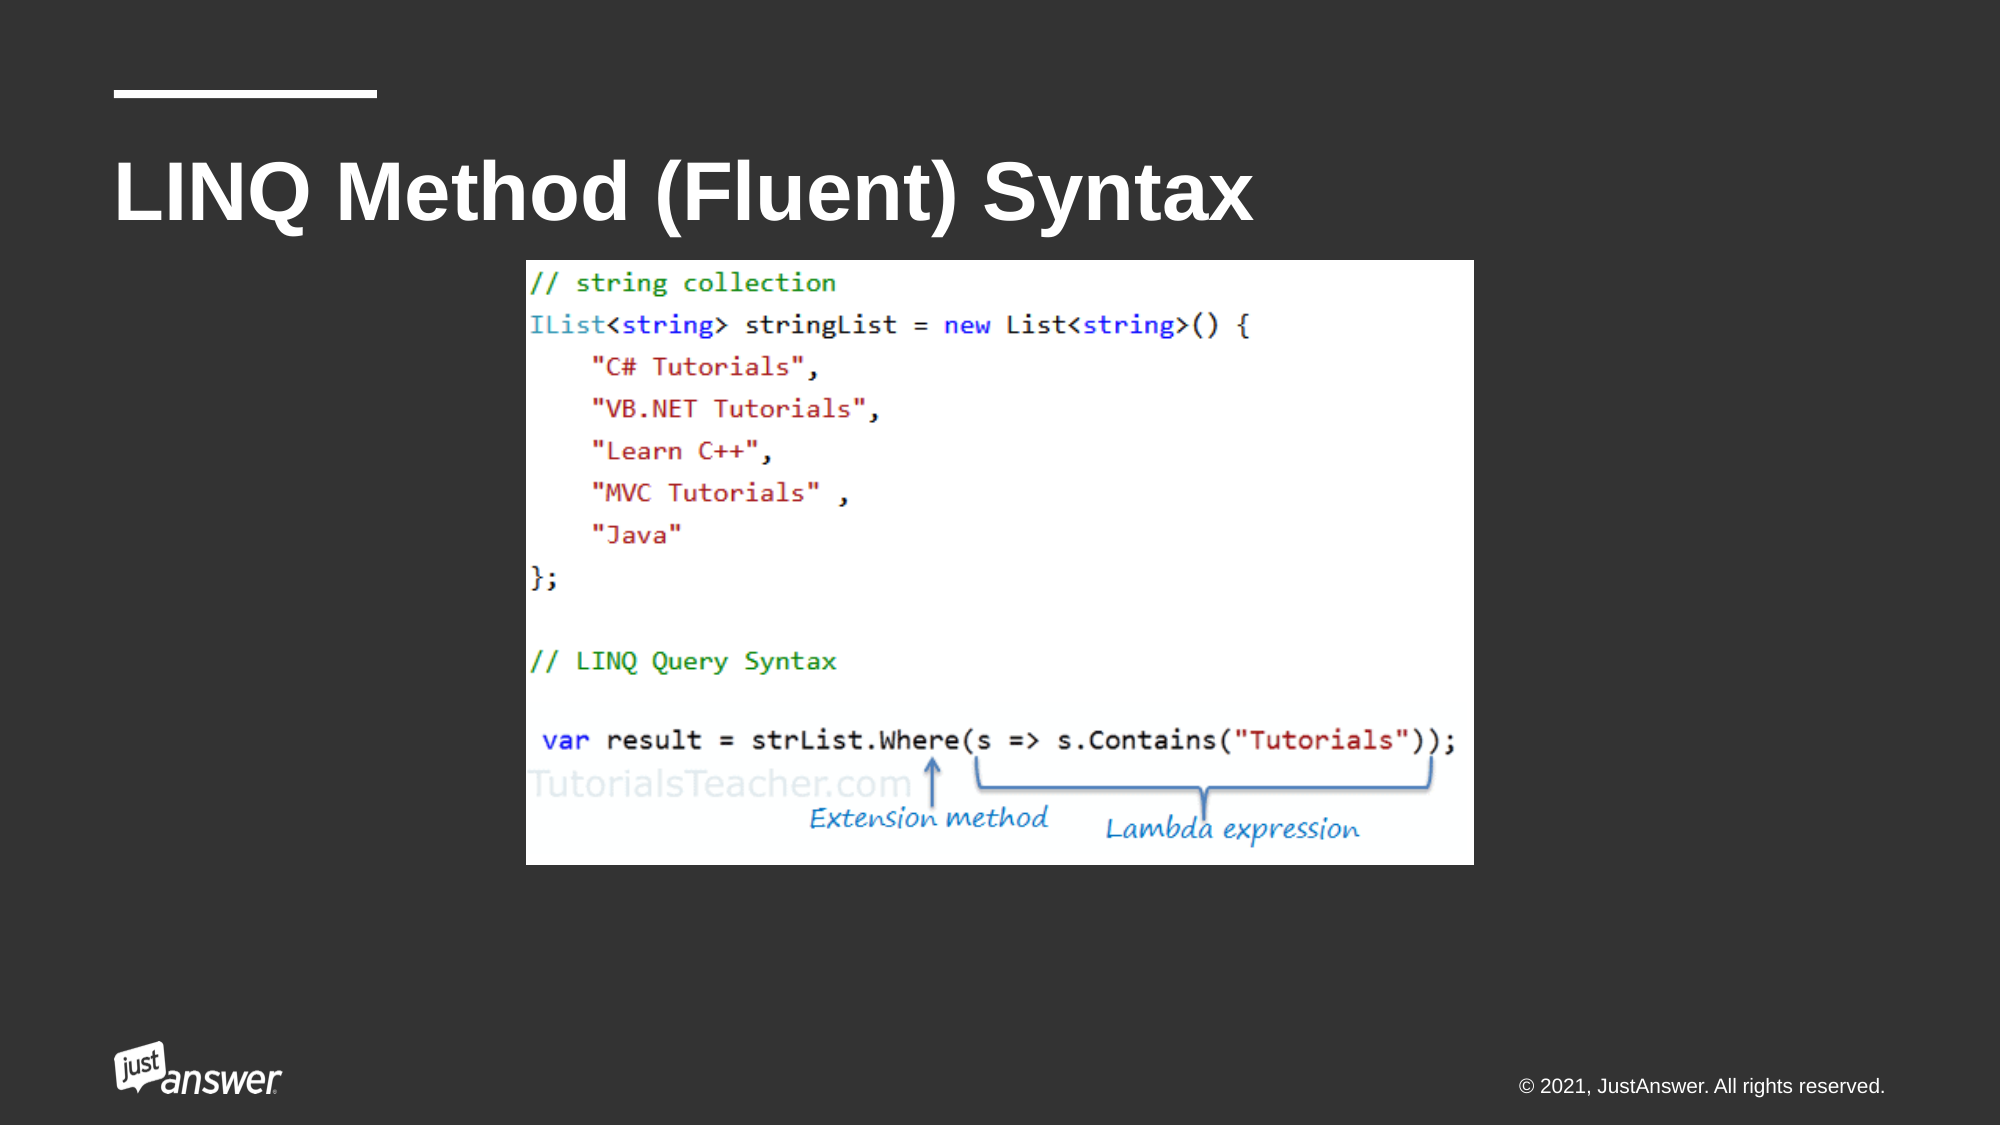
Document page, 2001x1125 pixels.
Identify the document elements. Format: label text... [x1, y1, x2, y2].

title LINQ Method (Fluent) Syntax [114, 148, 1886, 267]
picture [114, 1041, 283, 1094]
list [525, 260, 1474, 679]
picture [525, 679, 1474, 865]
